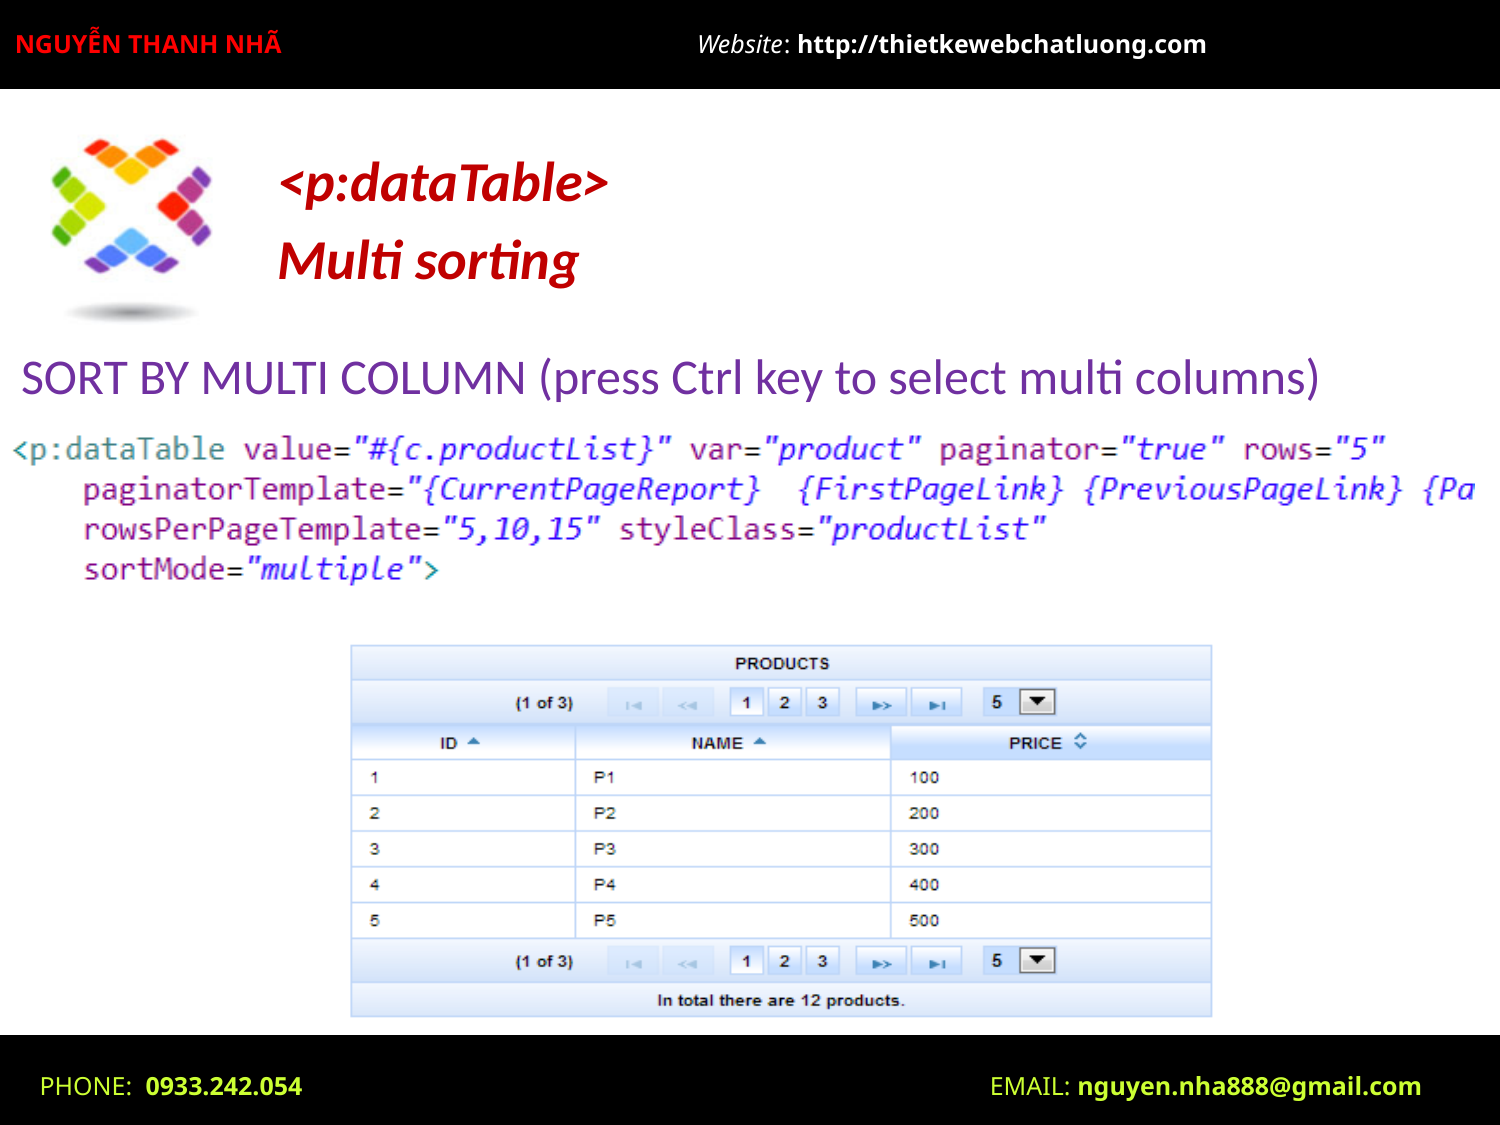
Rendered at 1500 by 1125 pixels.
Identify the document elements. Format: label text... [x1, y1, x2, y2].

text_box SORT BY MULTI COLUMN (press Ctrl key to select multi columns) [6, 336, 1482, 412]
picture [24, 112, 250, 325]
picture [337, 637, 1224, 1024]
list <p:dataTable> Multi sorting [262, 137, 1488, 300]
picture [3, 424, 1476, 590]
